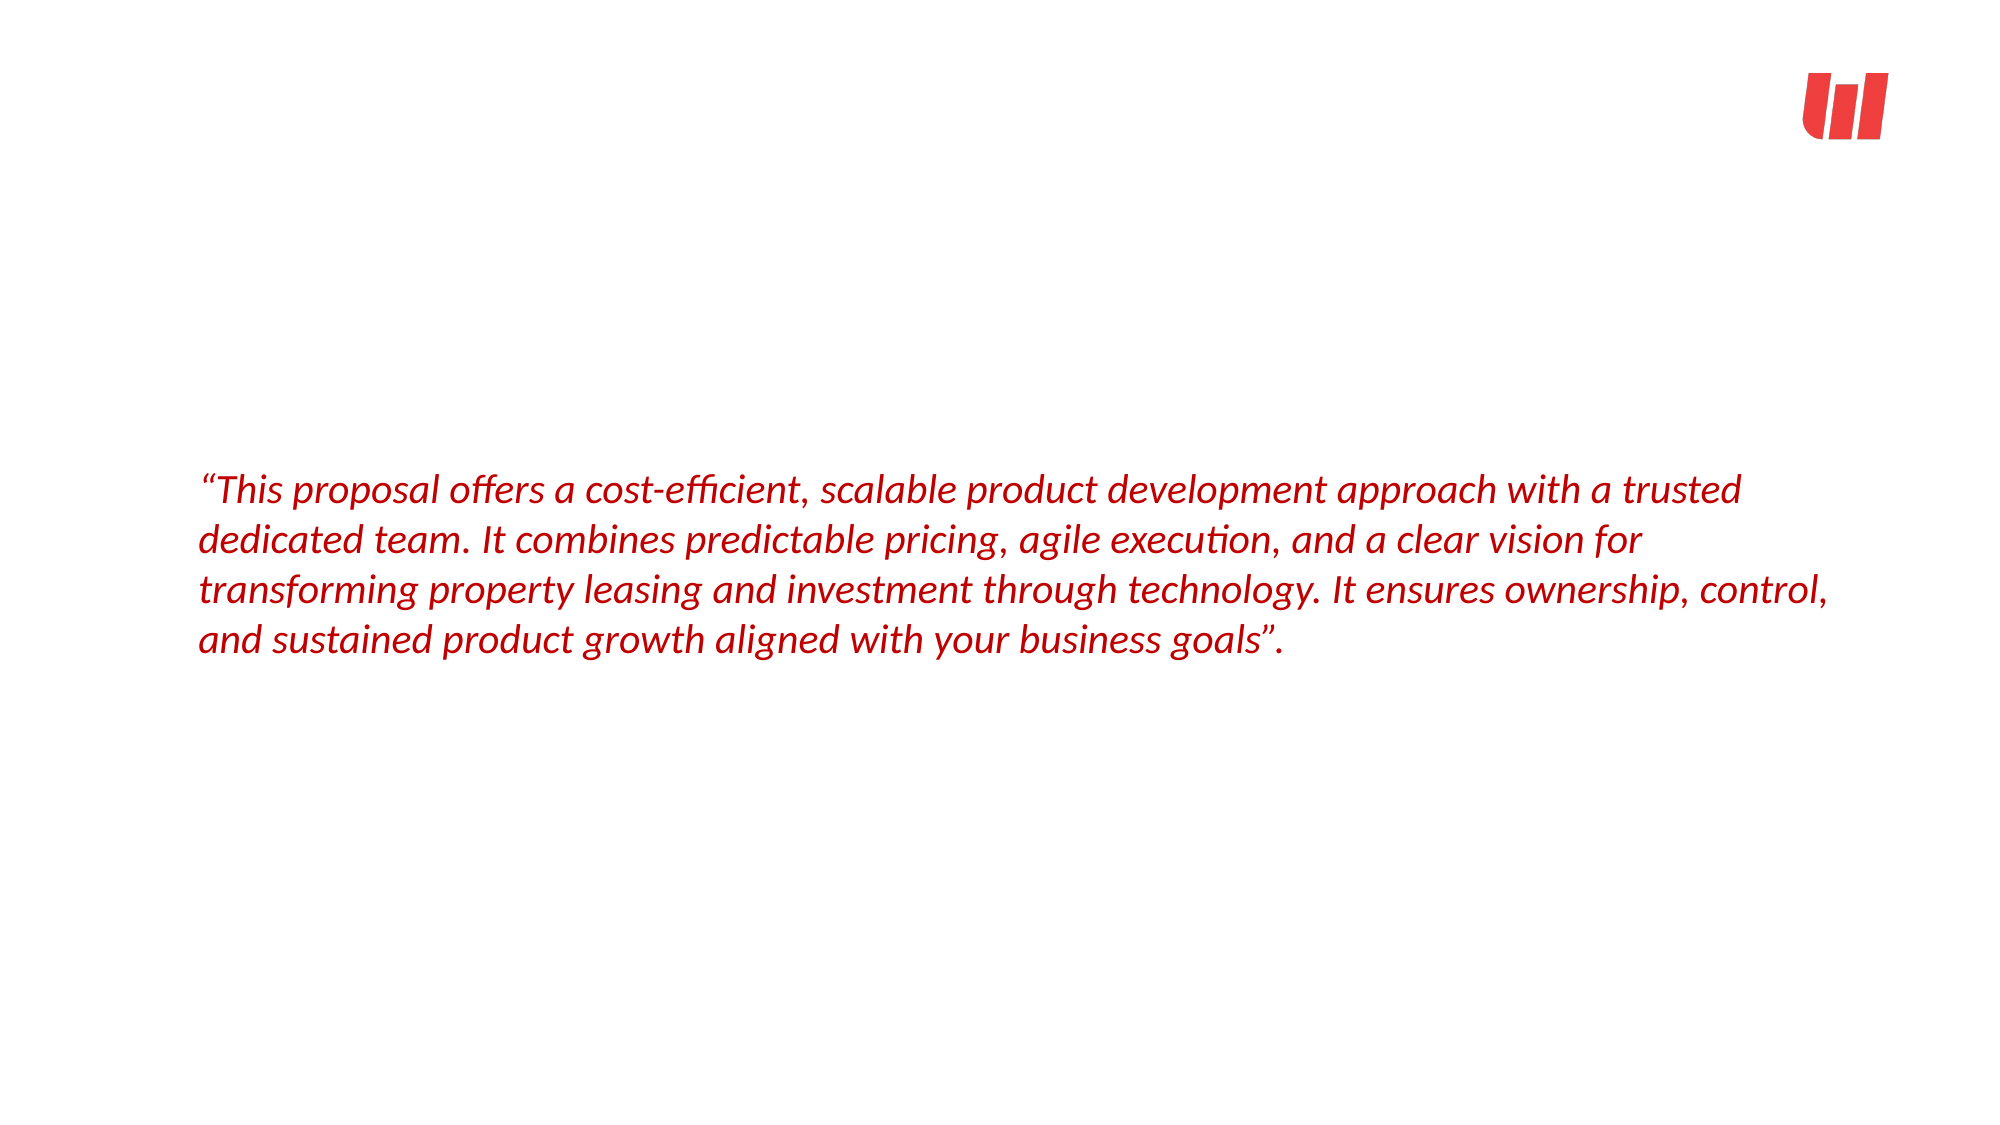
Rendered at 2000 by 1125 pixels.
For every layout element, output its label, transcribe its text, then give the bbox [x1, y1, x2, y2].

text_box “This proposal offers a cost-efficient, scalable product development approach with a trusted dedicated team. It combines predictable pricing, agile execution, and a clear vision for transforming property leasing and investment through technology. It ensures ownership, control, and sustained product growth aligned with your business goals”. [183, 453, 1877, 669]
picture [1787, 46, 1905, 165]
